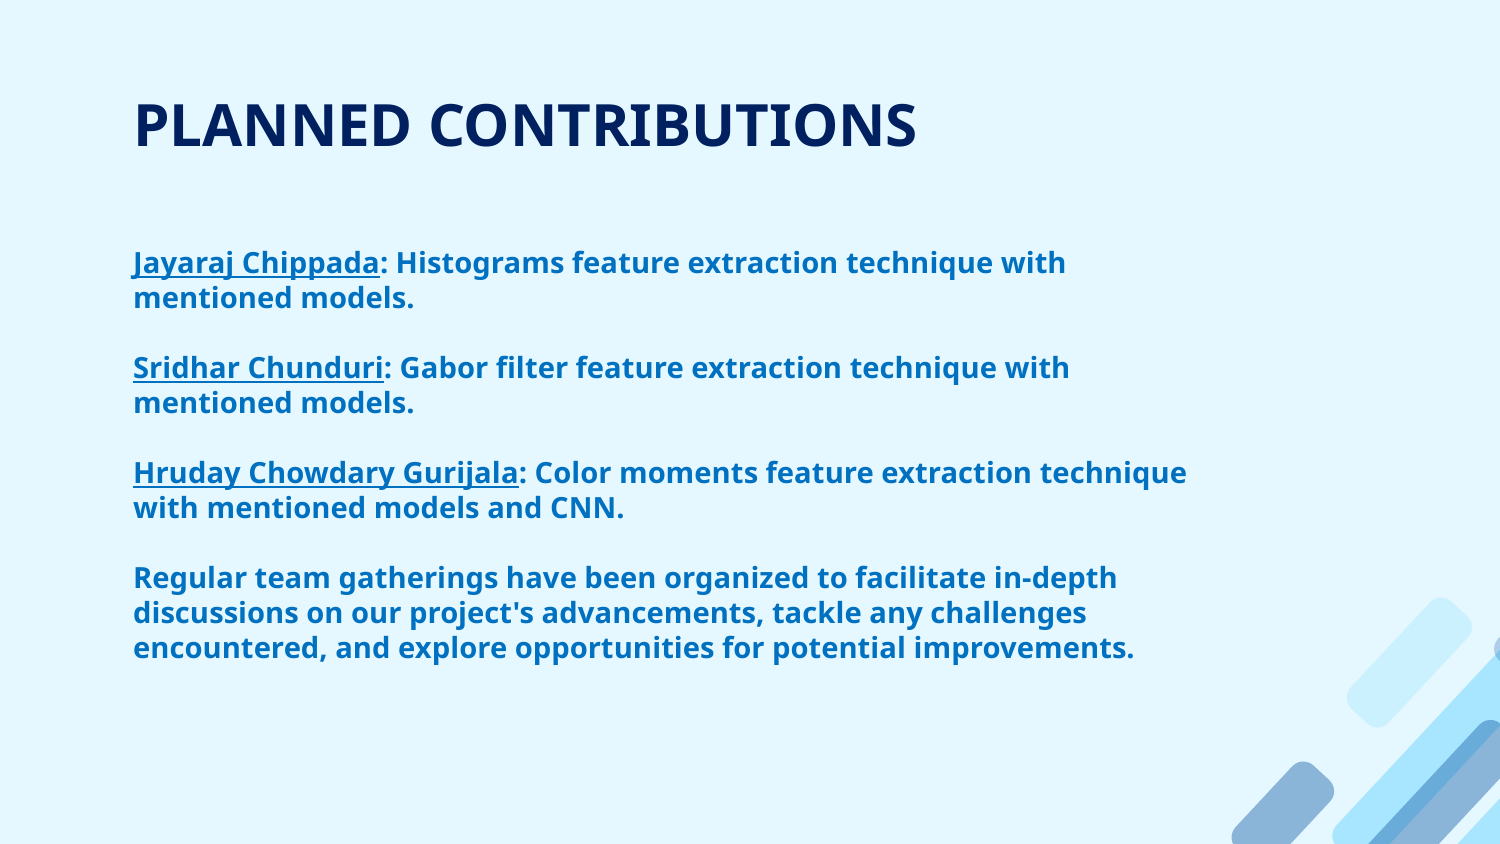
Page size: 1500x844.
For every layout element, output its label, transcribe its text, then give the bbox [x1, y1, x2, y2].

title PLANNED CONTRIBUTIONS [118, 72, 1382, 167]
text_box Jayaraj Chippada: Histograms feature extraction technique with mentioned models. Sridhar Chunduri: Gabor filter feature extraction technique with mentioned models. Hruday Chowdary Gurijala: Color moments feature extraction technique with mentioned models and CNN. Regular team gatherings have been organized to facilitate in-depth discussions on our project's advancements, tackle any challenges encountered, and explore opportunities for potential improvements. [118, 190, 1216, 719]
